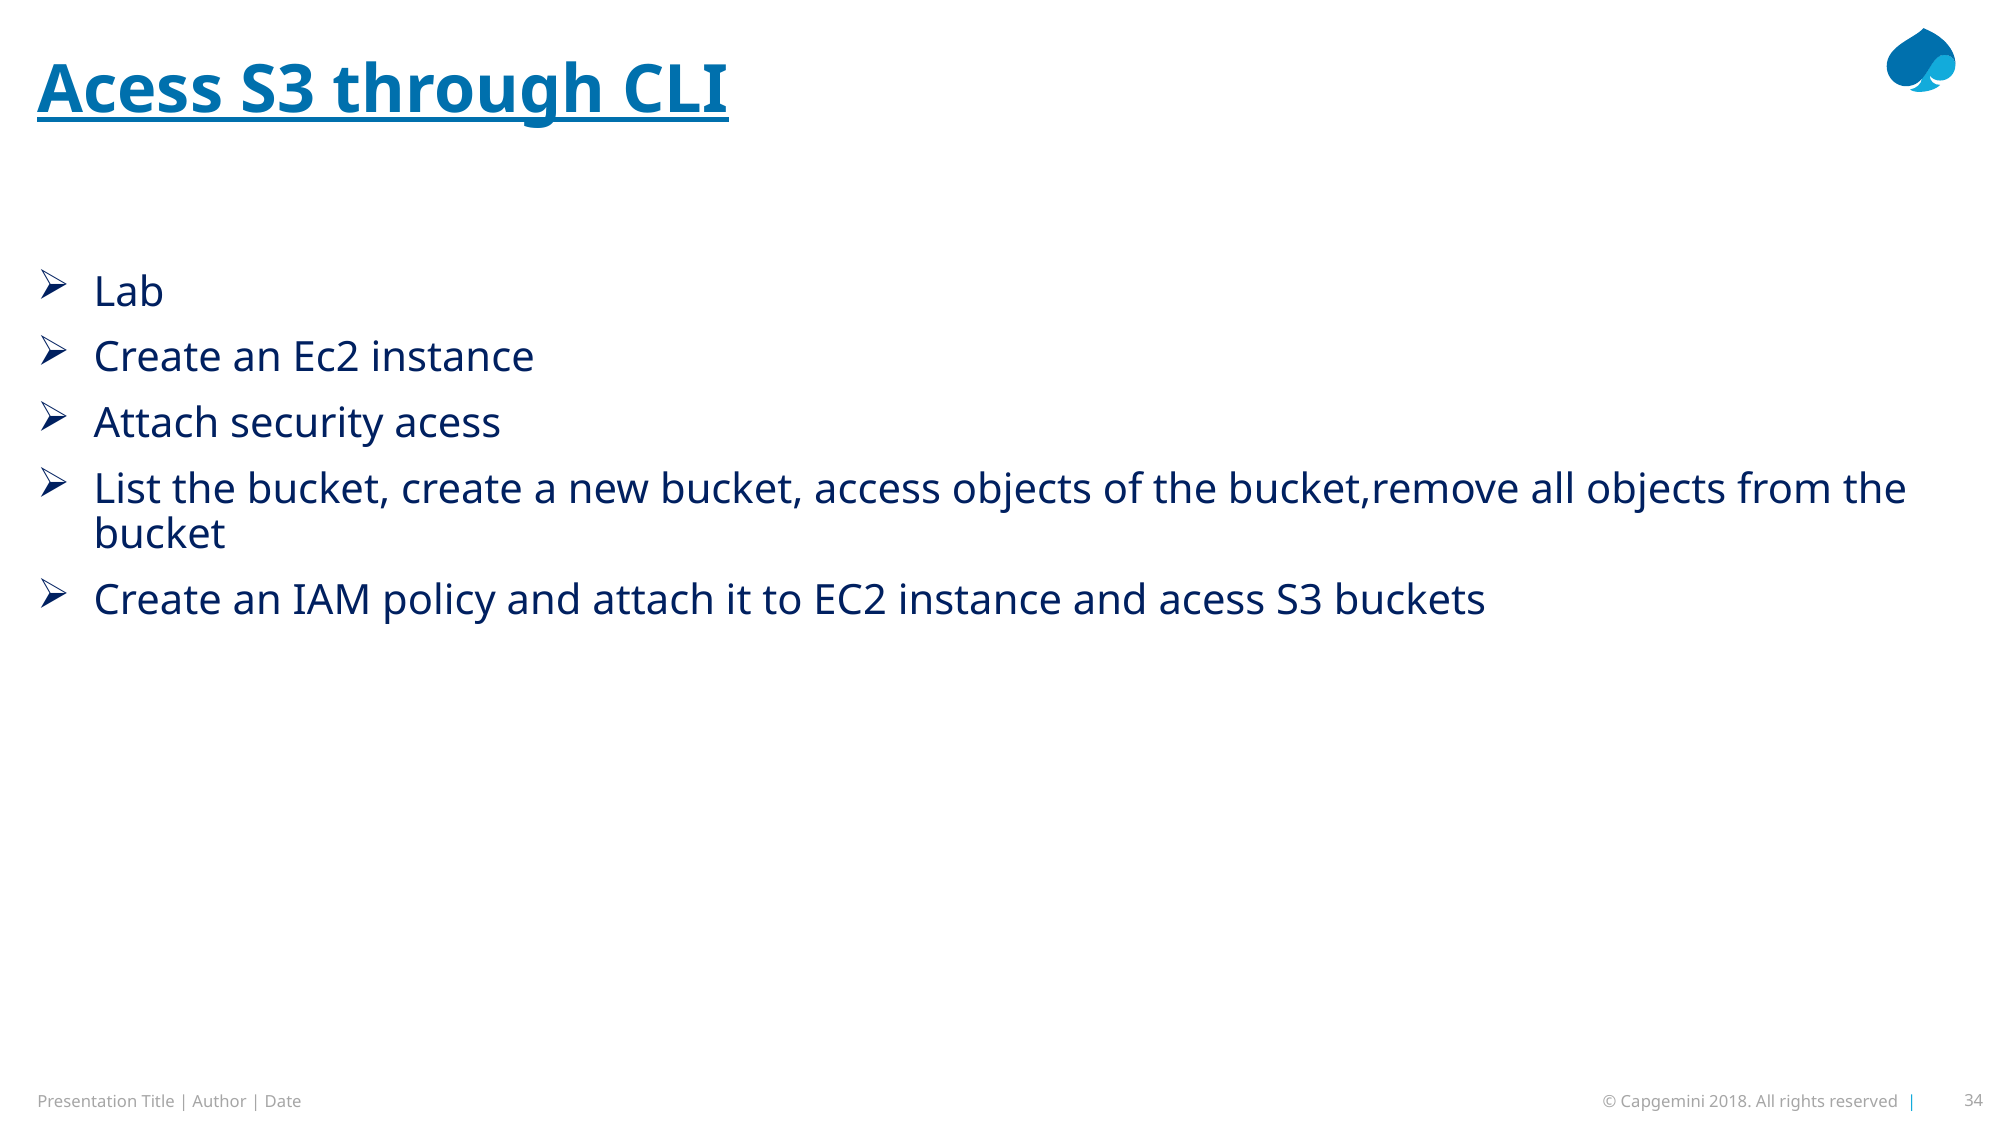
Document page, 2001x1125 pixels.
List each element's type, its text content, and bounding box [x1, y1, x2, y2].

title Acess S3 through CLI [37, 0, 1863, 182]
list Lab Create an Ec2 instance Attach security acess List the bucket, create a new bucket, access objects of the bucket,remove all objects from the bucket Create an IAM policy and attach it to EC2 instance and acess S3 buckets [37, 270, 1957, 1031]
